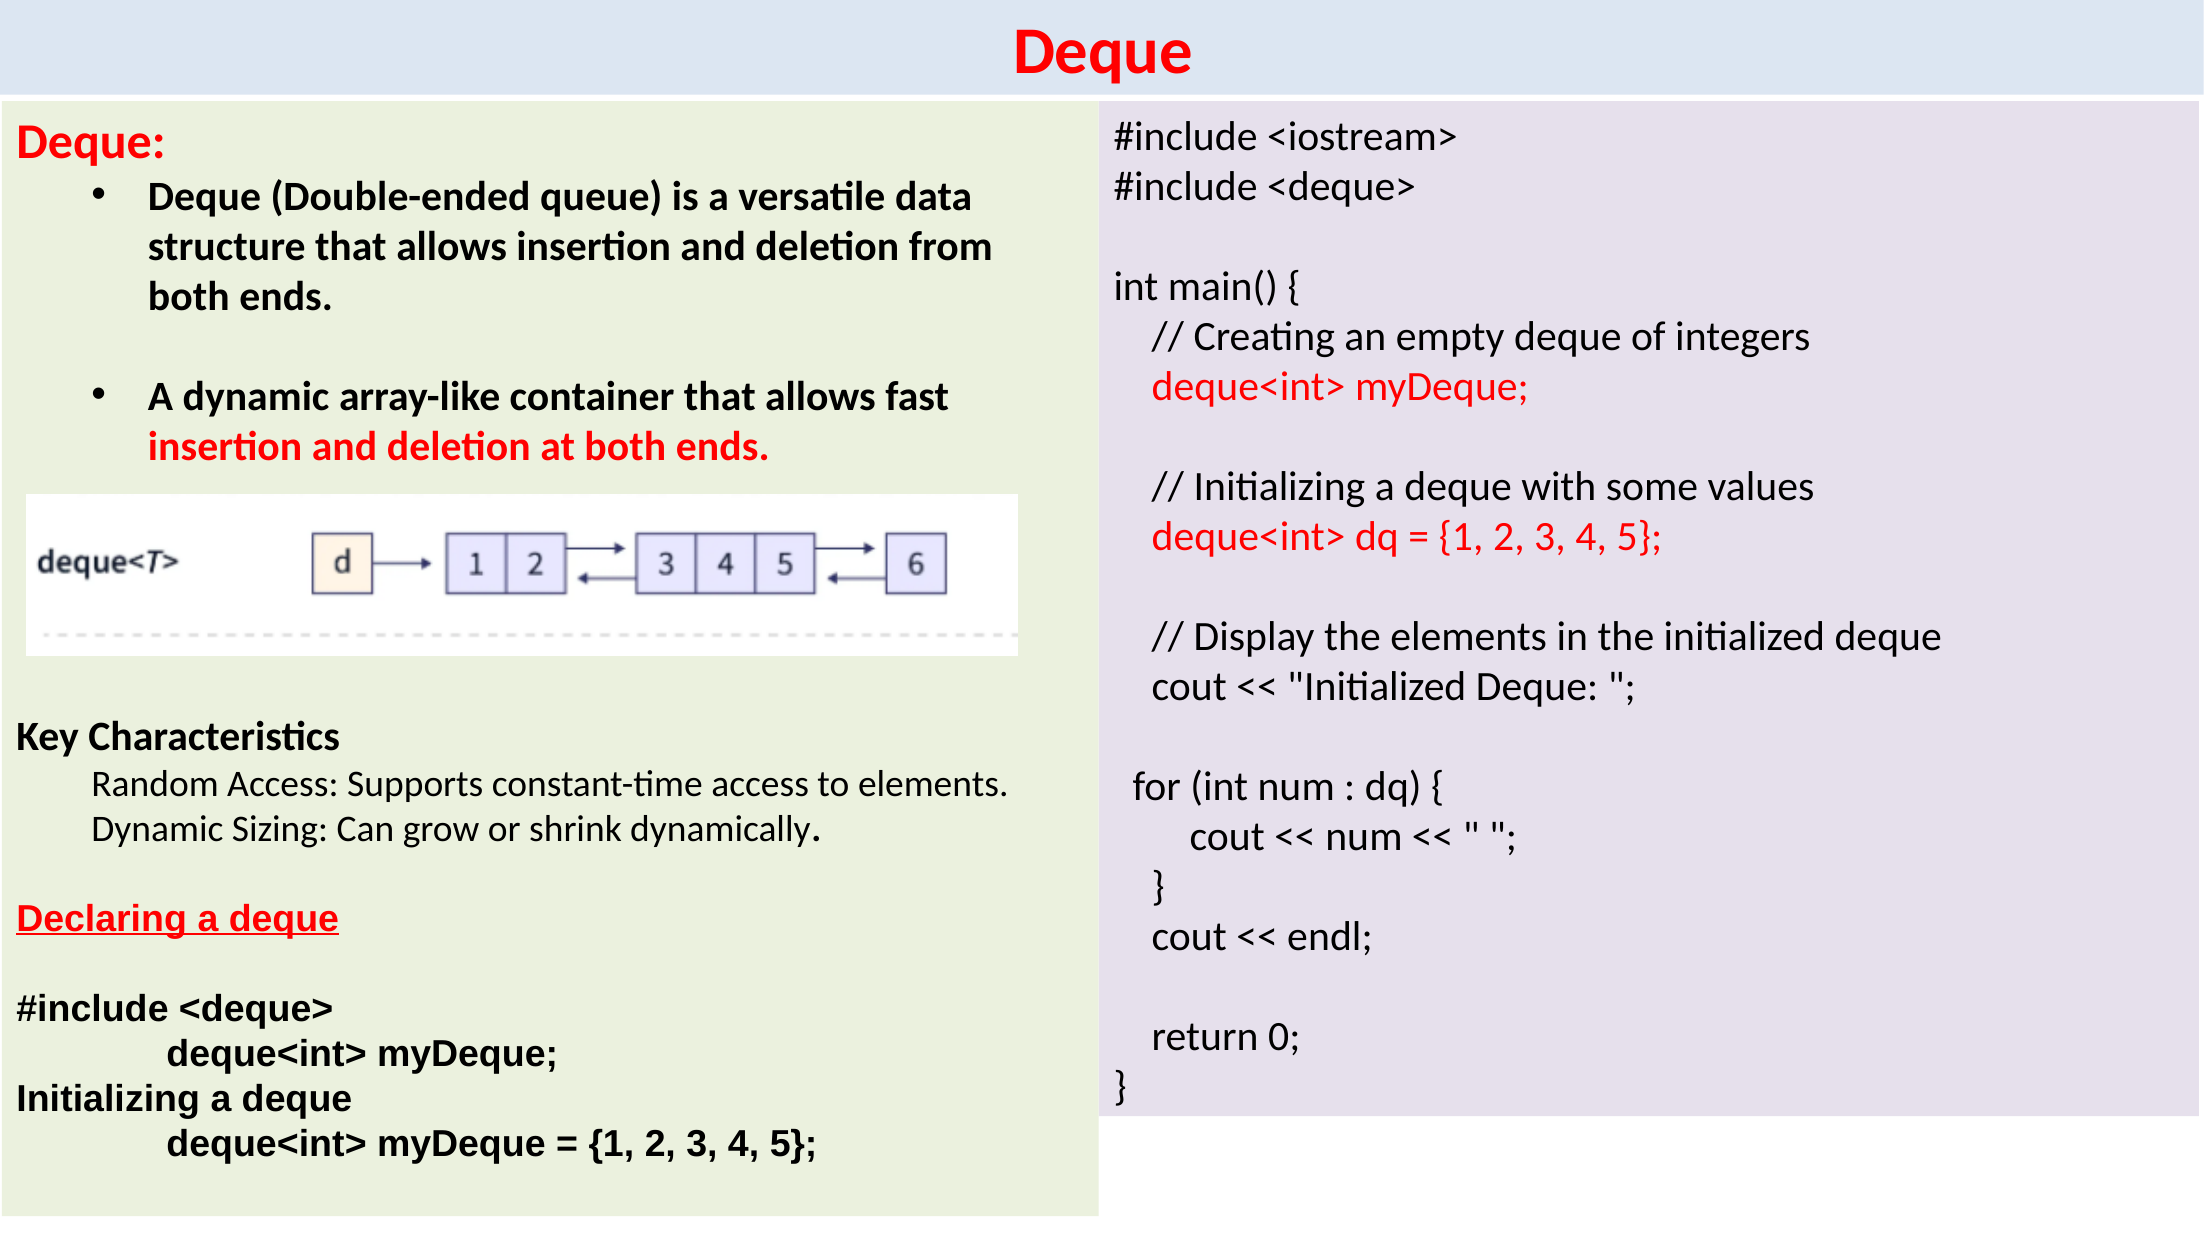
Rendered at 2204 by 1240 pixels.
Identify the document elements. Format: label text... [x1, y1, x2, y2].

picture [26, 494, 1018, 657]
text_box Deque: Deque (Double-ended queue) is a versatile data structure that allows insertion and deletion from both ends. A dynamic array-like container that allows fast insertion and deletion at both ends. Key Characteristics Random Access: Supports constant-time access to elements. Dynamic Sizing: Can grow or shrink dynamically. Declaring a deque #include <deque> deque<int> myDeque; Initializing a deque deque<int> myDeque = {1, 2, 3, 4, 5}; [1, 101, 1099, 1217]
text_box Deque [0, 0, 2204, 95]
text_box #include <iostream> #include <deque> int main() { // Creating an empty deque of integers deque<int> myDeque; // Initializing a deque with some values deque<int> dq = {1, 2, 3, 4, 5}; // Display the elements in the initialized deque cout << "Initialized Deque: "; for (int num : dq) { cout << num << " "; } cout << endl; return 0; } [1098, 101, 2199, 1117]
